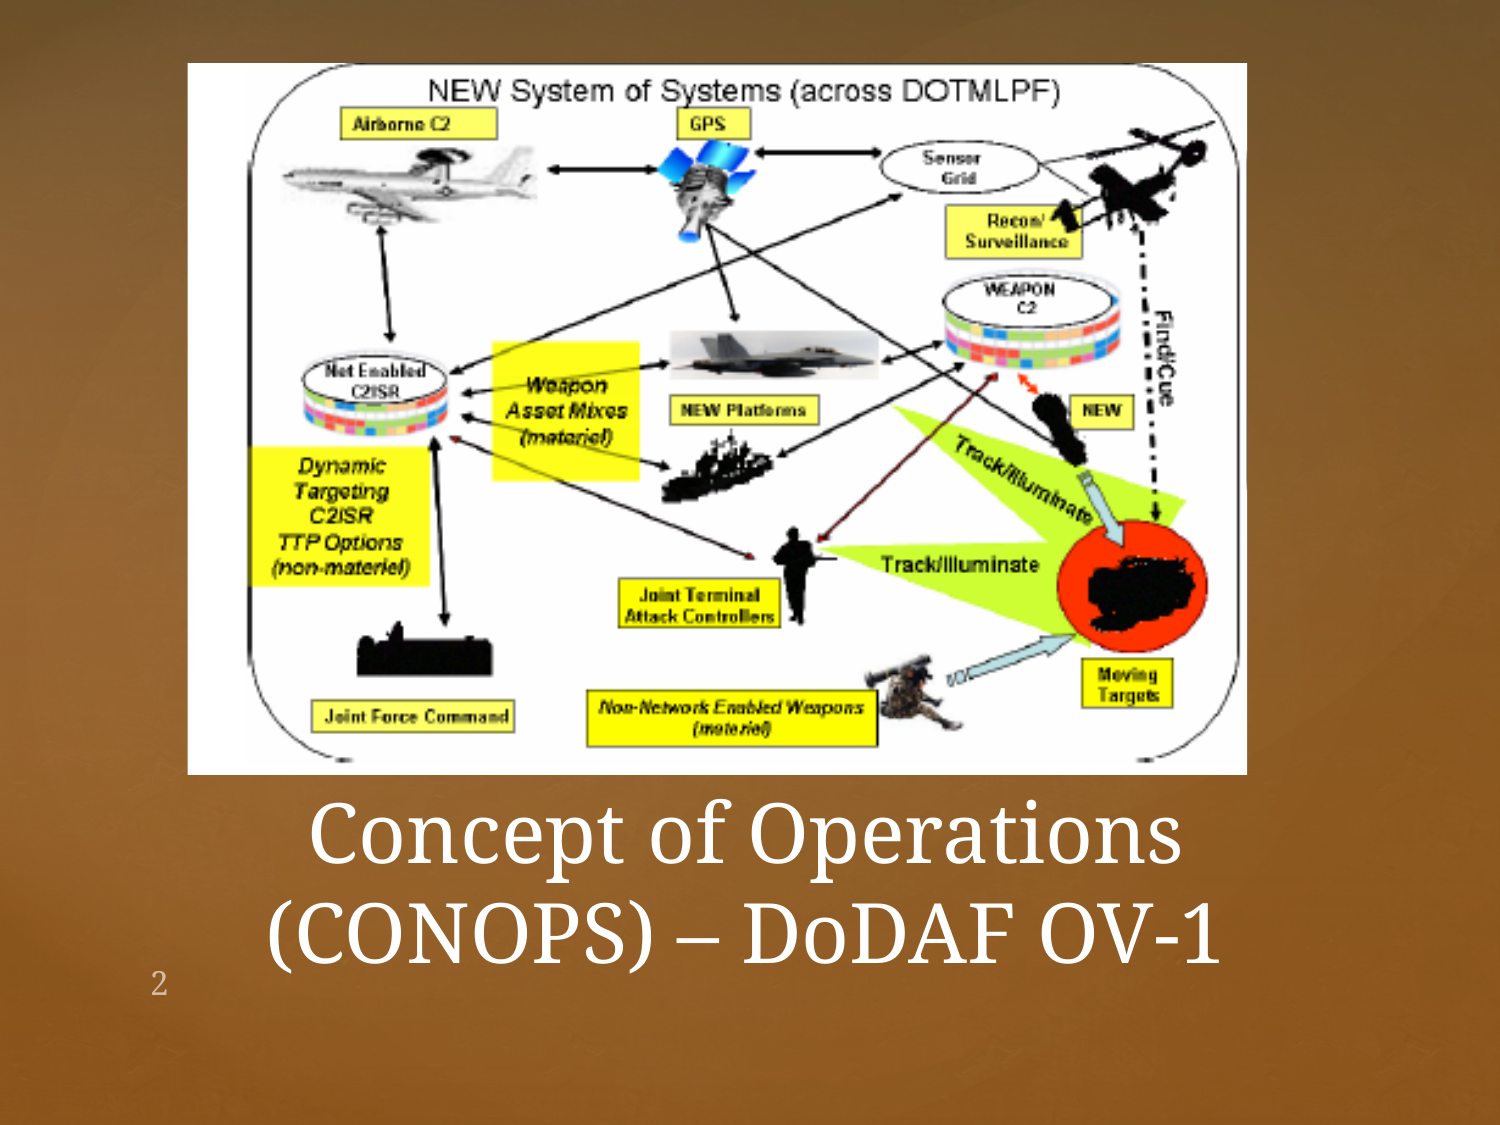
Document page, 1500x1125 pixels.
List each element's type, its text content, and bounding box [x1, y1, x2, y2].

title Concept of Operations (CONOPS) – DoDAF OV-1 [127, 750, 1365, 988]
picture [186, 63, 1248, 776]
slide_number 2 [135, 958, 485, 1009]
